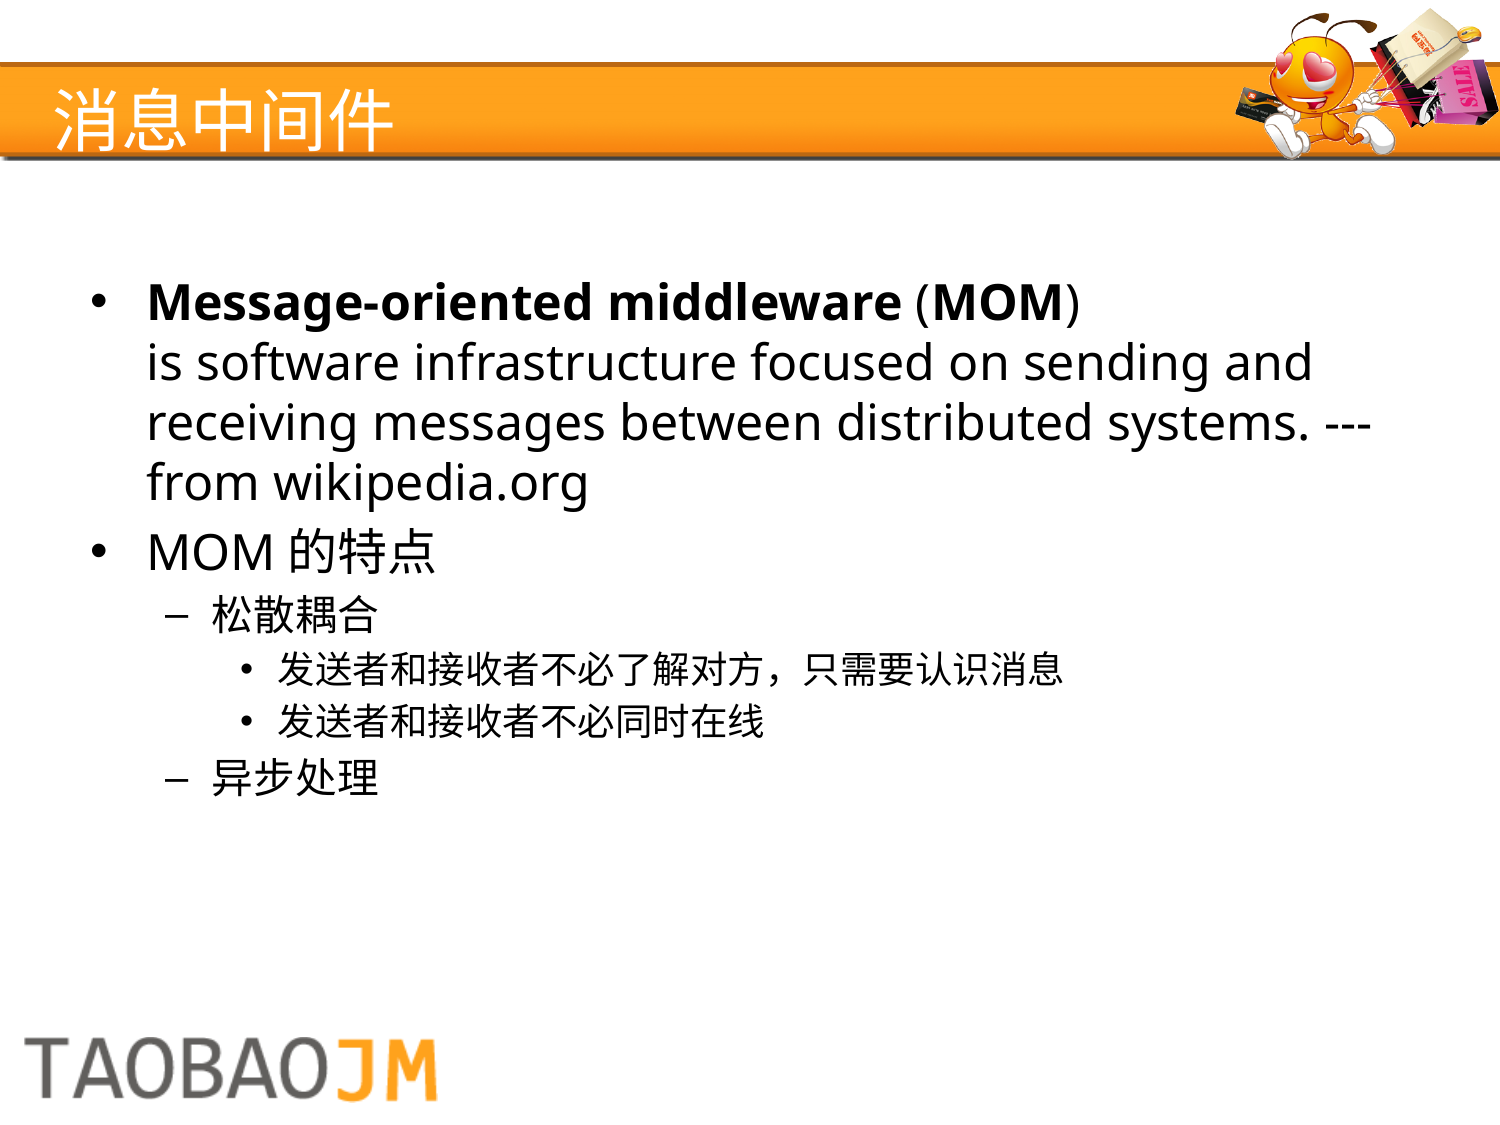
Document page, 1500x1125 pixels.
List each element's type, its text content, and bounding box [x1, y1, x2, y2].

picture [0, 0, 1500, 213]
title 消息中间件 [37, 87, 1263, 150]
picture [24, 1037, 438, 1103]
list Message-oriented middleware (MOM) is software infrastructure focused on sending and receiving messages between distributed systems. ---from wikipedia.org MOM的特点 松散耦合 发送者和接收者不必了解对方，只需要认识消息 发送者和接收者不必同时在线 异步处理 [75, 262, 1425, 1005]
